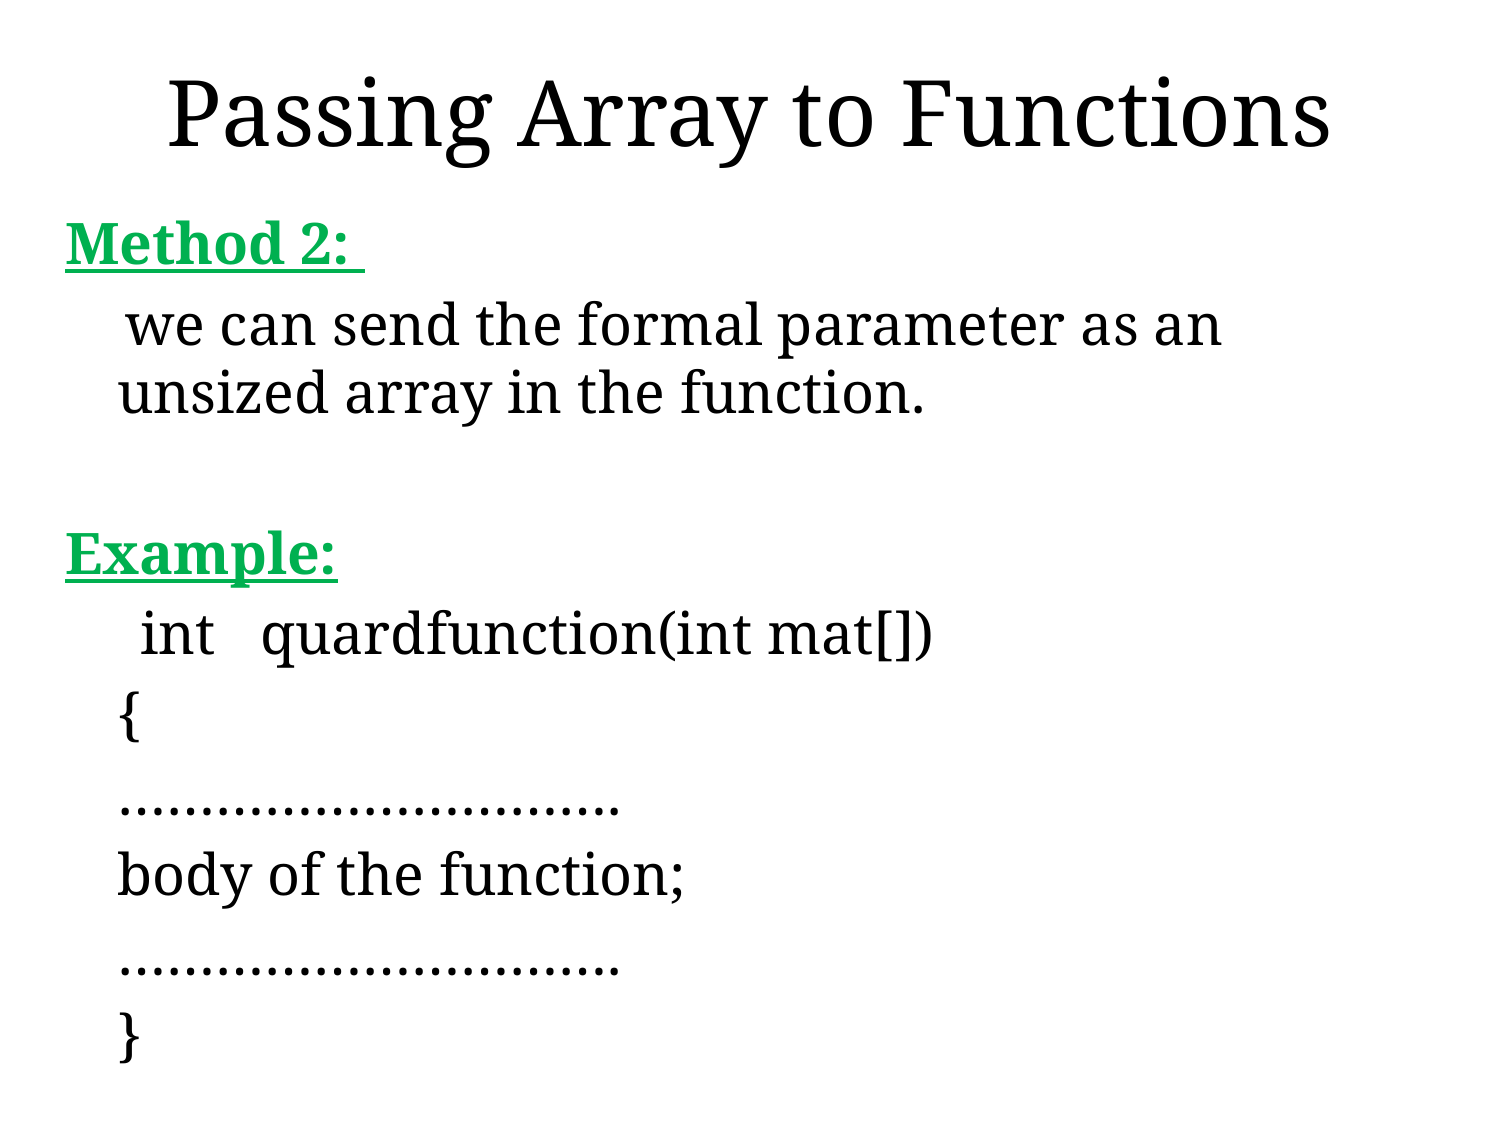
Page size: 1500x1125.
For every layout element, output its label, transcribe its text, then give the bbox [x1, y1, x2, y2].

title Passing Array to Functions [75, 45, 1425, 175]
list Method 2: we can send the formal parameter as an unsized array in the function. Example: int quardfunction(int mat[]) { …………………………. body of the function; …………………………. } [50, 200, 1463, 1075]
